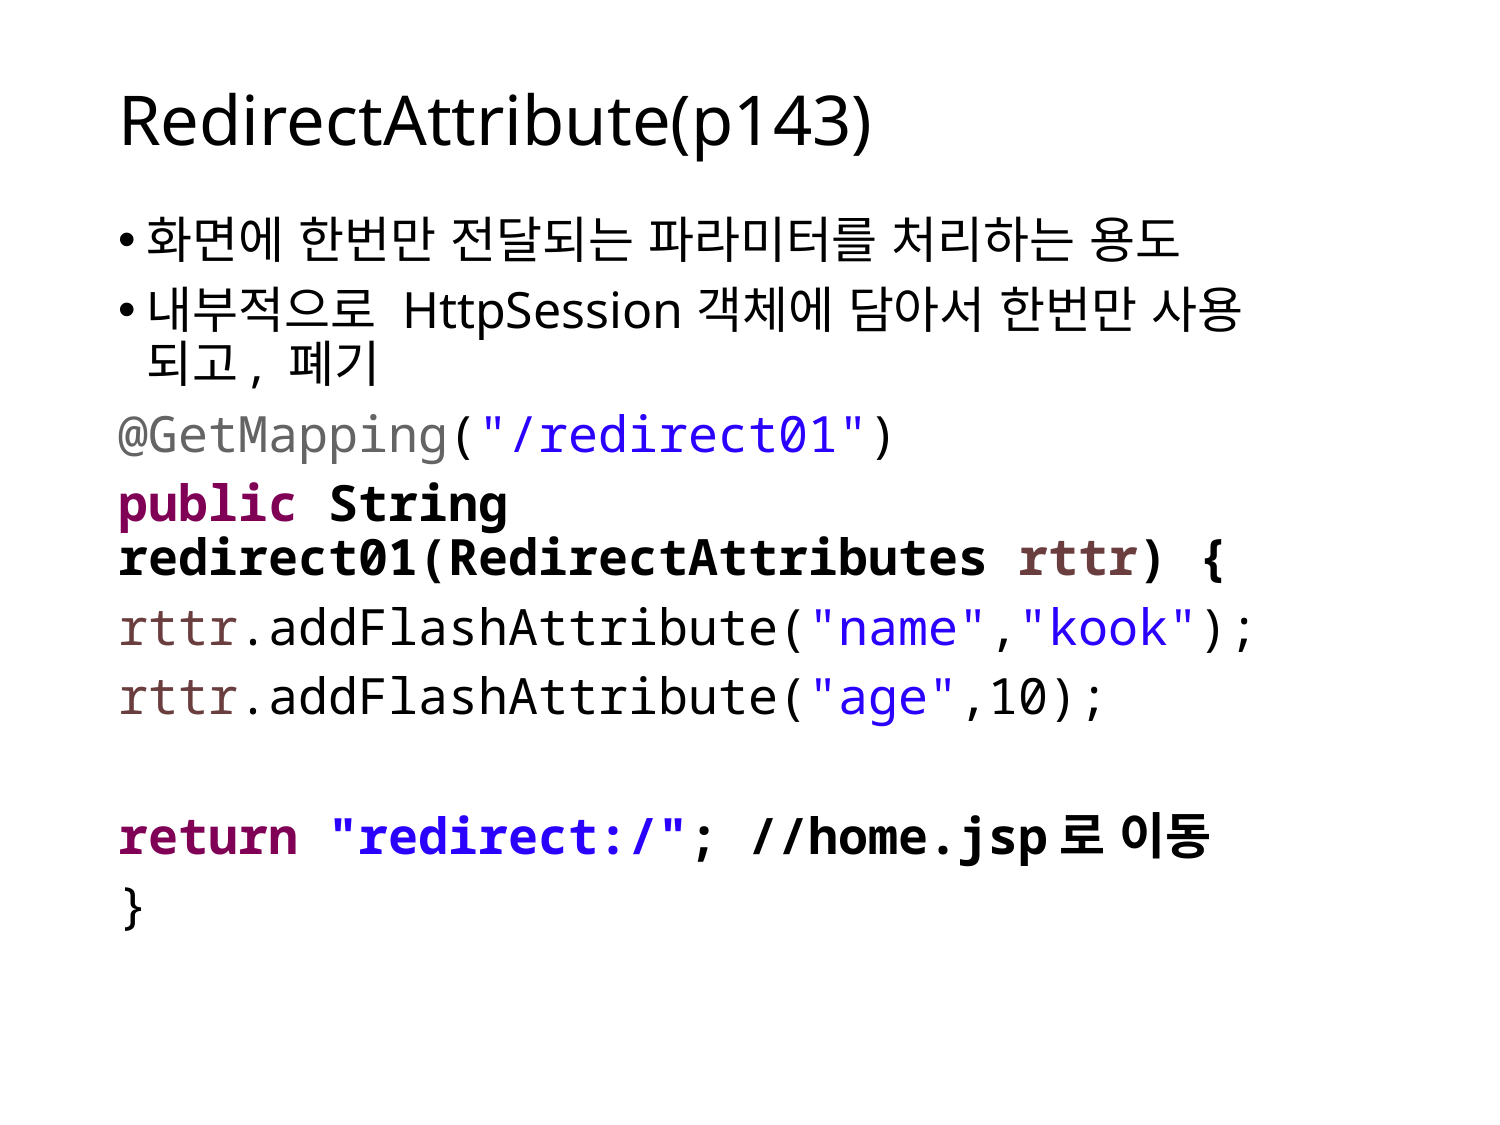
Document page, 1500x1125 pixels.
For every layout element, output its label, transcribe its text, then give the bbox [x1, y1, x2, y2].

list 화면에 한번만 전달되는 파라미터를 처리하는 용도 내부적으로 HttpSession객체에 담아서 한번만 사용 되고, 폐기 @GetMapping("/redirect01") public String redirect01(RedirectAttributes rttr) { rttr.addFlashAttribute("name","kook"); rttr.addFlashAttribute("age",10); return "redirect:/"; //home.jsp로 이동 } [103, 208, 1397, 1014]
title RedirectAttribute(p143) [103, 59, 1397, 188]
